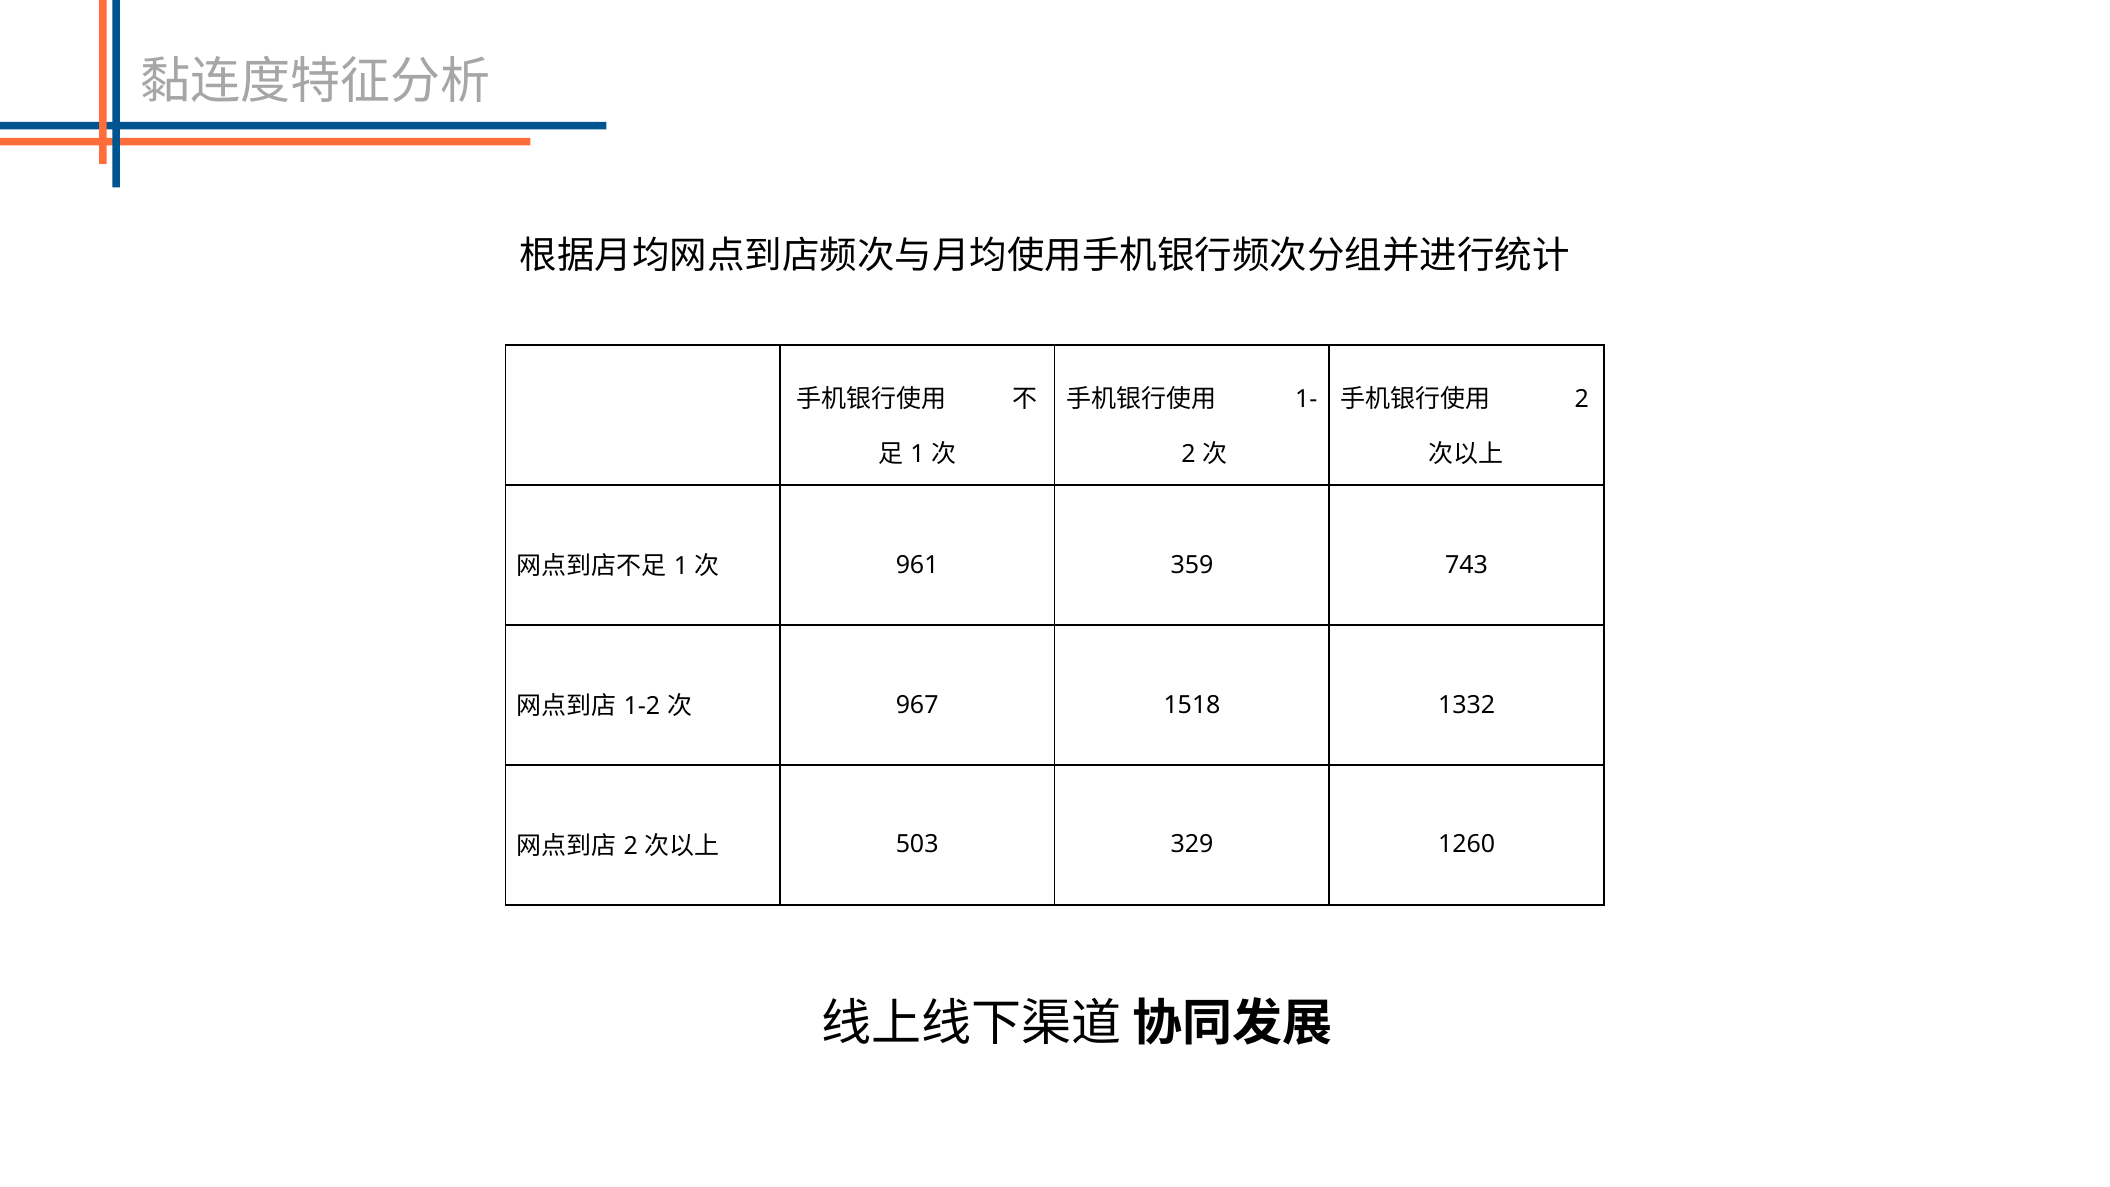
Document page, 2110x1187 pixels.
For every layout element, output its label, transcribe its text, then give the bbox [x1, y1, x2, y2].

table_header 手机银行使用 1-2次 [1055, 346, 1328, 484]
table_cell 961 [781, 486, 1054, 624]
table_cell 359 [1055, 486, 1328, 624]
table_cell 743 [1330, 486, 1603, 624]
table_cell 1332 [1330, 626, 1603, 764]
table_header 手机银行使用 不足1次 [781, 346, 1054, 484]
table_header [506, 346, 779, 484]
table_cell 967 [781, 626, 1054, 764]
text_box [0, 0, 789, 188]
table_cell 1260 [1330, 766, 1603, 904]
text_box 根据月均网点到店频次与月均使用手机银行频次分组并进行统计 [505, 223, 1604, 284]
table_cell 329 [1055, 766, 1328, 904]
table_cell 503 [781, 766, 1054, 904]
table_cell 网点到店2次以上 [506, 766, 779, 904]
table_cell 网点到店1-2次 [506, 626, 779, 764]
table_header 手机银行使用 2次以上 [1330, 346, 1603, 484]
table_cell 1518 [1055, 626, 1328, 764]
table_cell 网点到店不足1次 [506, 486, 779, 624]
text_box 线上线下渠道 协同发展 [806, 982, 1622, 1058]
